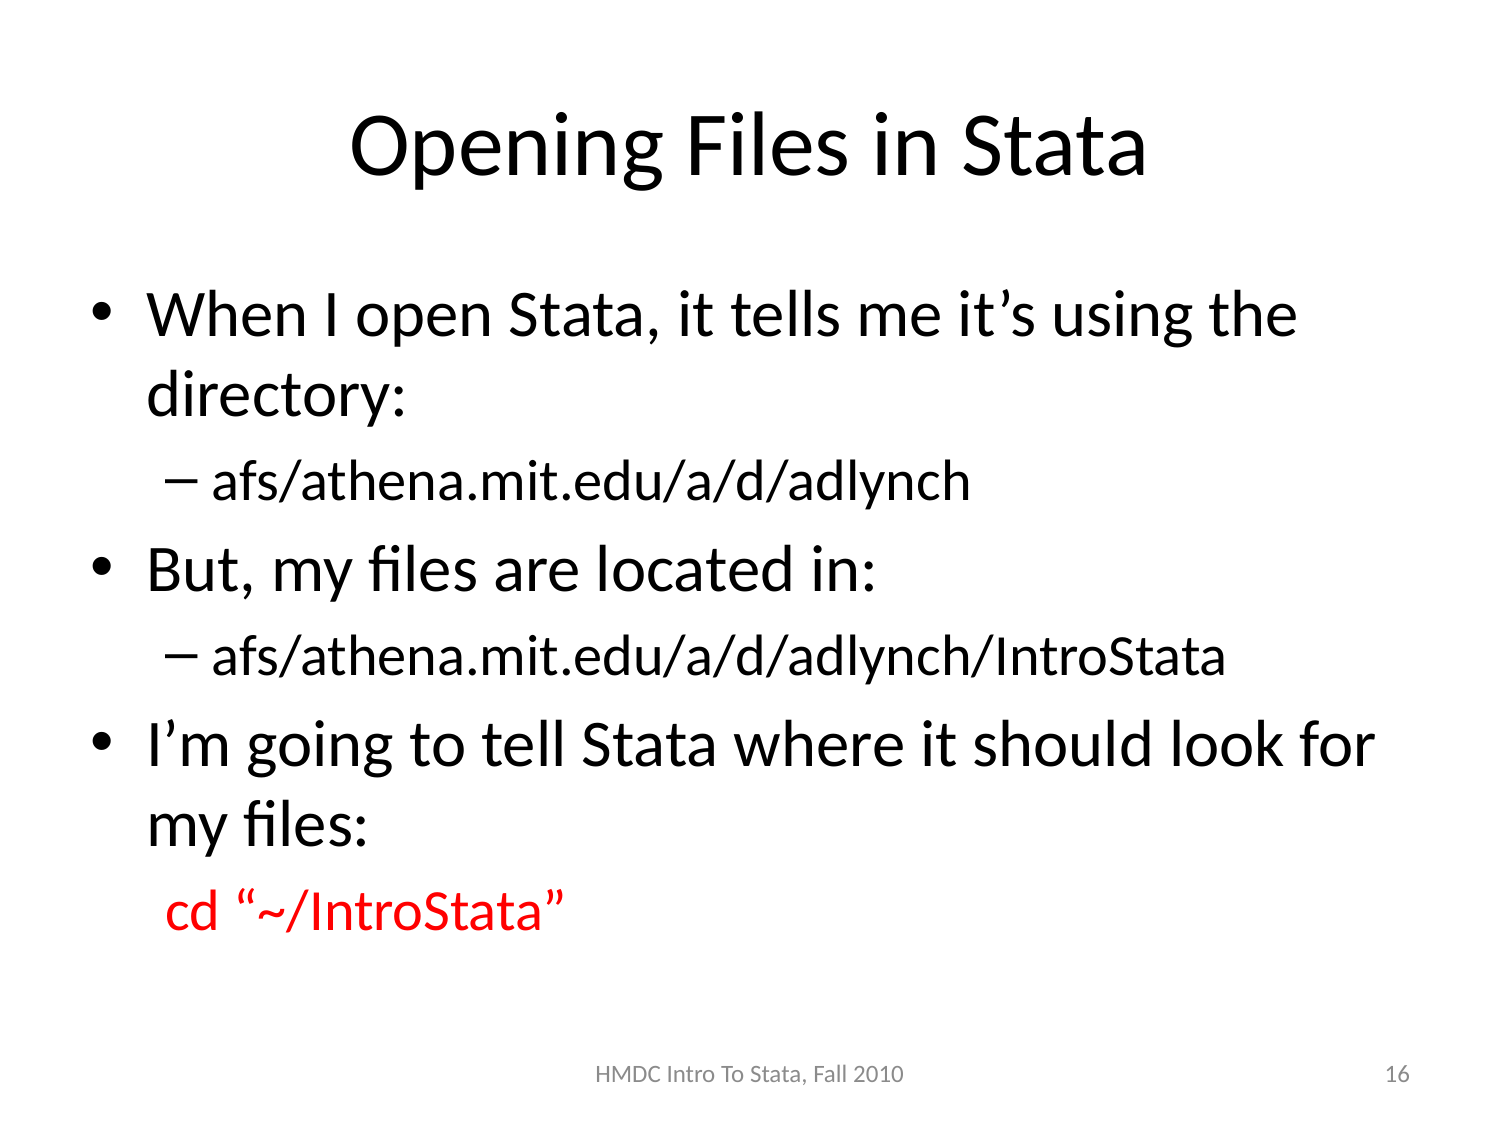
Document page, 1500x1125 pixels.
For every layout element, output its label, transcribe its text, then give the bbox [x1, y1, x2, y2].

slide_number 16 [1074, 1042, 1425, 1103]
list When I open Stata, it tells me it’s using the directory: afs/athena.mit.edu/a/d/adlynch But, my files are located in: afs/athena.mit.edu/a/d/adlynch/IntroStata I’m going to tell Stata where it should look for my files: cd “~/IntroStata” [75, 262, 1425, 1005]
title Opening Files in Stata [75, 45, 1425, 233]
footer HMDC Intro To Stata, Fall 2010 [512, 1042, 988, 1103]
